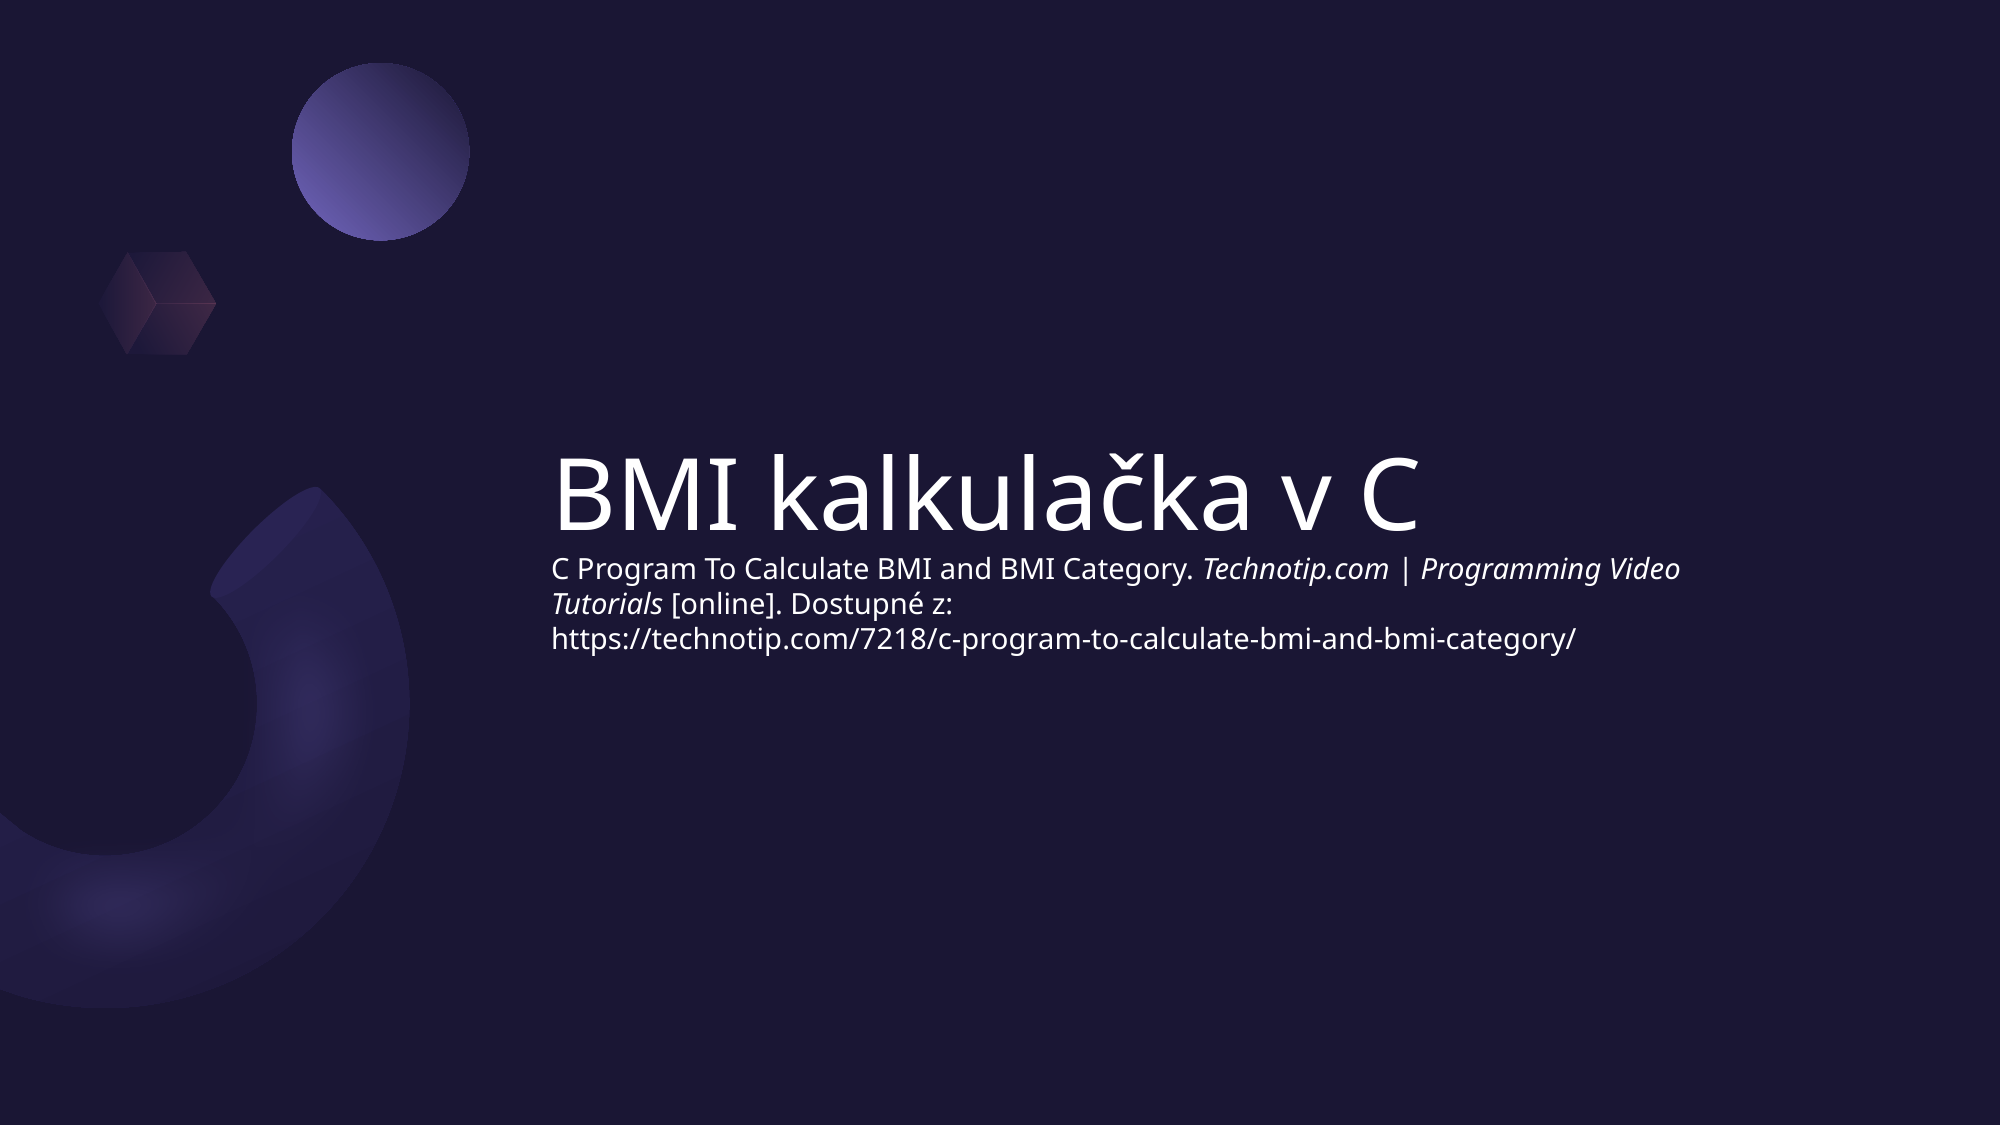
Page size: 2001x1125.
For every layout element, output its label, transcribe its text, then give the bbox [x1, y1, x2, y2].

title BMI kalkulačka v C C Program To Calculate BMI and BMI Category. Technotip.com | Programming Video Tutorials [online]. Dostupné z: https://technotip.com/7218/c-program-to-calculate-bmi-and-bmi-category/ [551, 90, 1910, 1000]
